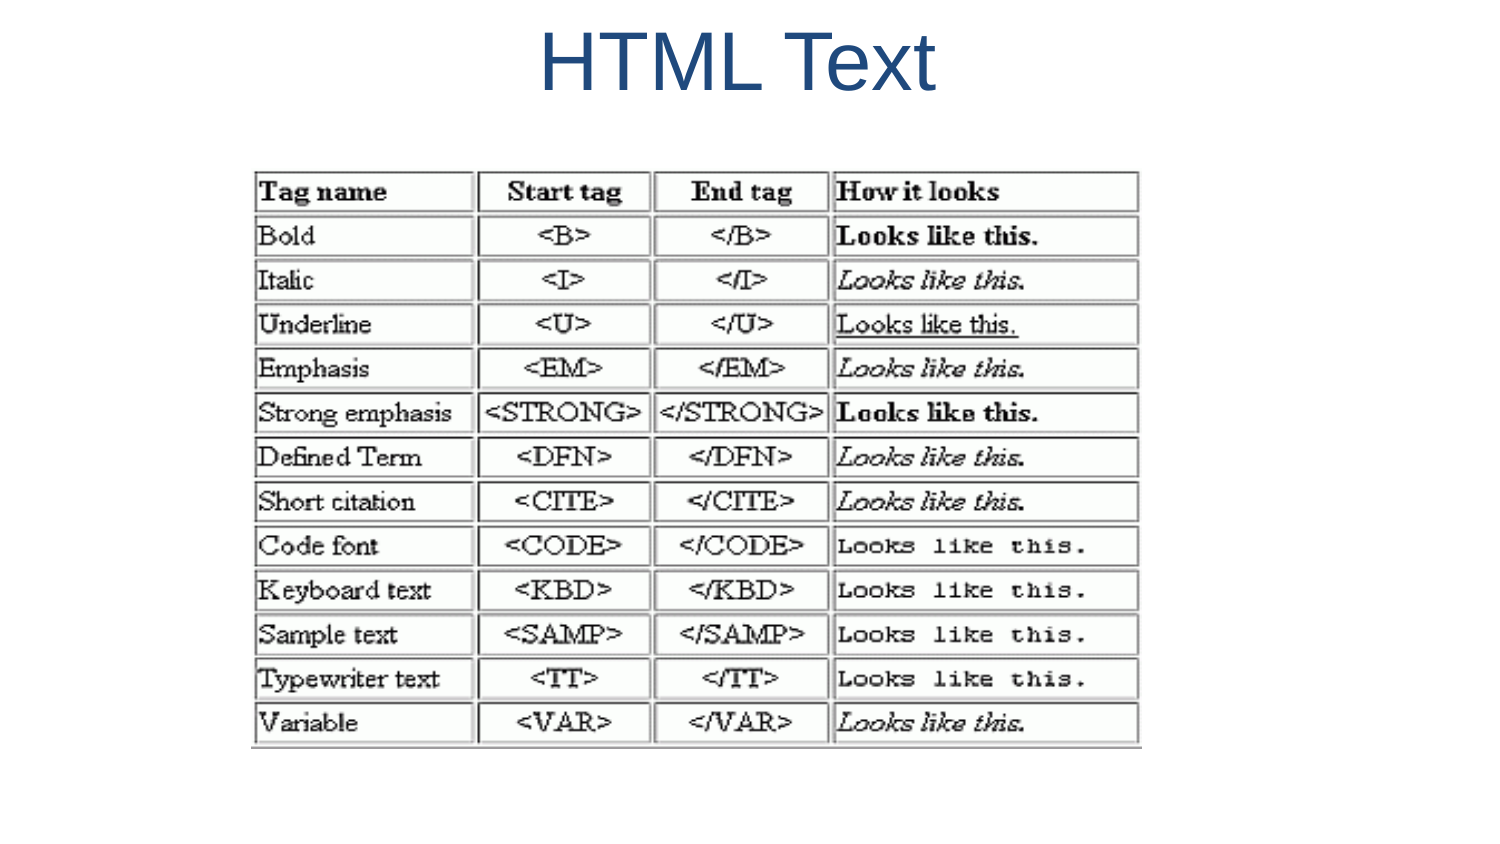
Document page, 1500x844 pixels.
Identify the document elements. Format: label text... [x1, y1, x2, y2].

title HTML Text [62, 0, 1413, 141]
picture [251, 168, 1142, 749]
